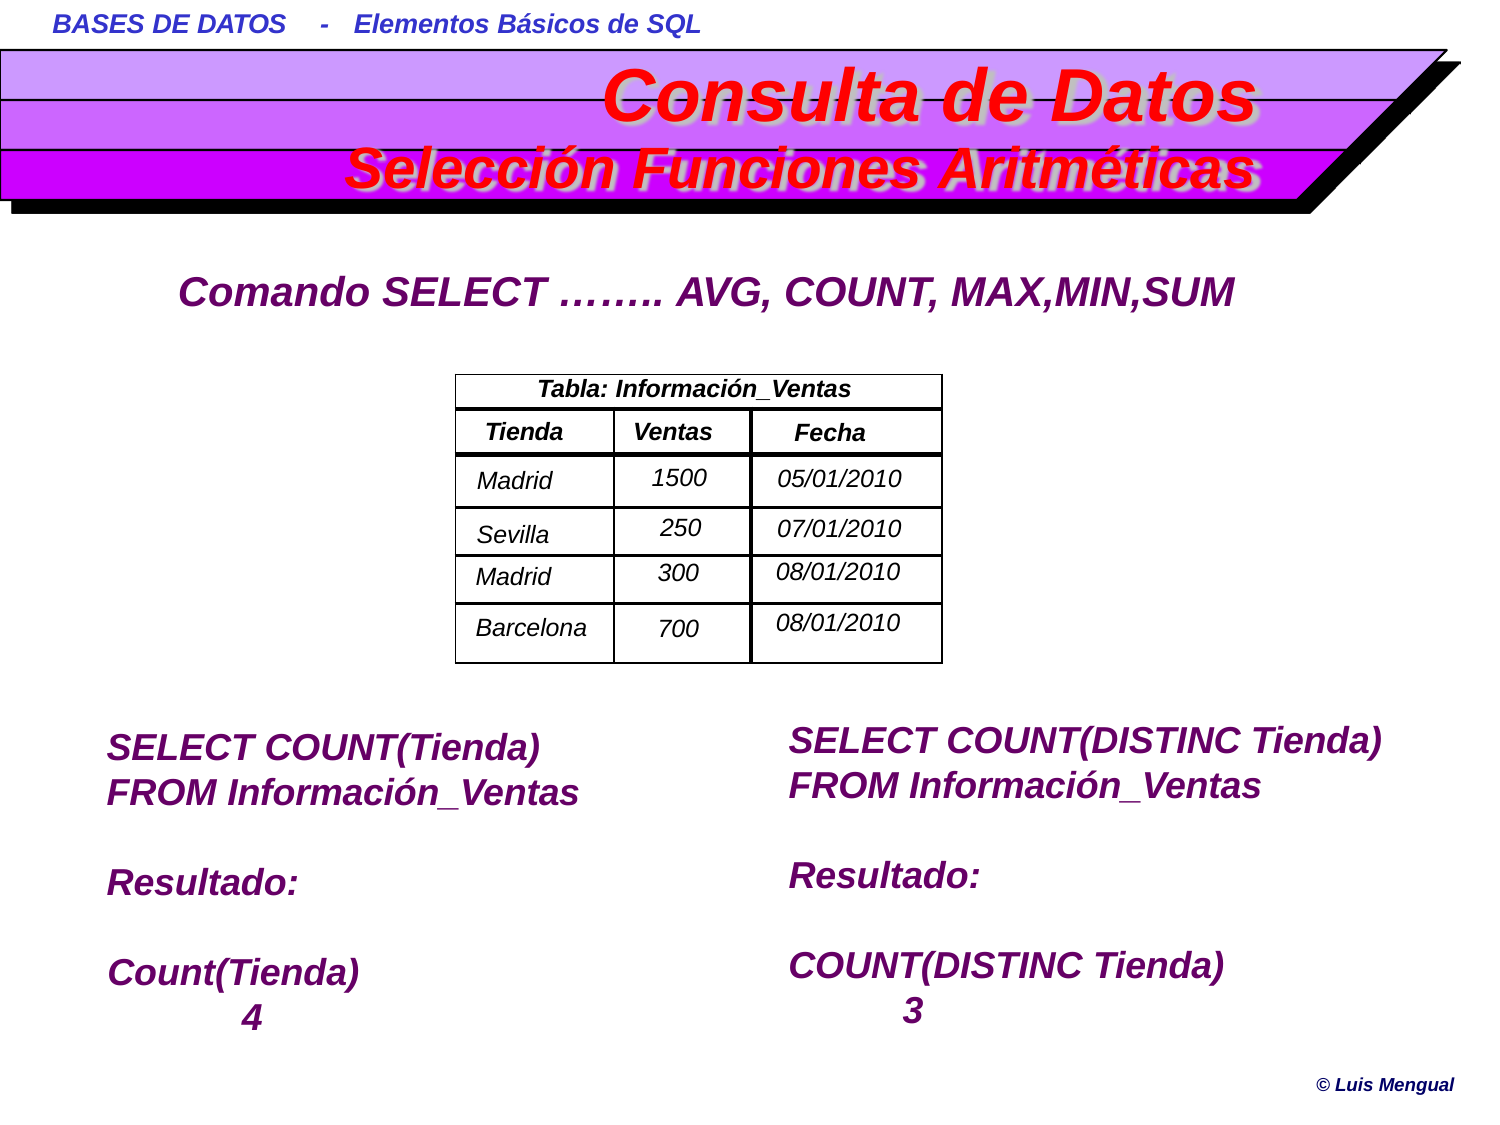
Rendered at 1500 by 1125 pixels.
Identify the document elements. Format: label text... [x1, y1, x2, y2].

text_box COUNT(DISTINC Tienda) 3 [786, 938, 1230, 1031]
table_cell Ventas [615, 411, 749, 452]
table_cell 08/01/2010 [753, 557, 941, 602]
table_cell 300 [615, 557, 749, 602]
text_box Count(Tienda) 4 [104, 946, 363, 1039]
table_header Tabla: Información_Ventas [456, 375, 941, 407]
table_cell Fecha [753, 411, 941, 452]
table_cell Madrid [456, 457, 613, 506]
text_box SELECT COUNT(DISTINC Tienda) FROM Información_Ventas [786, 713, 1388, 806]
text_box Resultado: [104, 856, 303, 904]
table_cell 08/01/2010 [753, 605, 941, 662]
text_box BASES DE DATOS [50, 4, 292, 23]
table_cell 07/01/2010 [753, 509, 941, 554]
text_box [0, 24, 1461, 214]
footer © Luis Mengual [1313, 1072, 1457, 1125]
table_cell 05/01/2010 [753, 457, 941, 506]
table_cell Madrid [456, 557, 613, 602]
text_box SELECT COUNT(Tienda) FROM Información_Ventas [104, 721, 587, 814]
text_box - Elementos Básicos de SQL [318, 4, 706, 23]
table_cell 250 [615, 509, 749, 554]
text_box Selección Funciones Aritméticas Comando SELECT …….. AVG, COUNT, MAX,MIN,SUM [175, 222, 1262, 315]
table_cell 700 [615, 605, 749, 662]
table_cell Tienda [456, 411, 613, 452]
text_box Resultado: [786, 848, 985, 896]
table_cell Barcelona [456, 605, 613, 662]
table_cell Sevilla [456, 509, 613, 554]
table_cell 1500 [615, 457, 749, 506]
